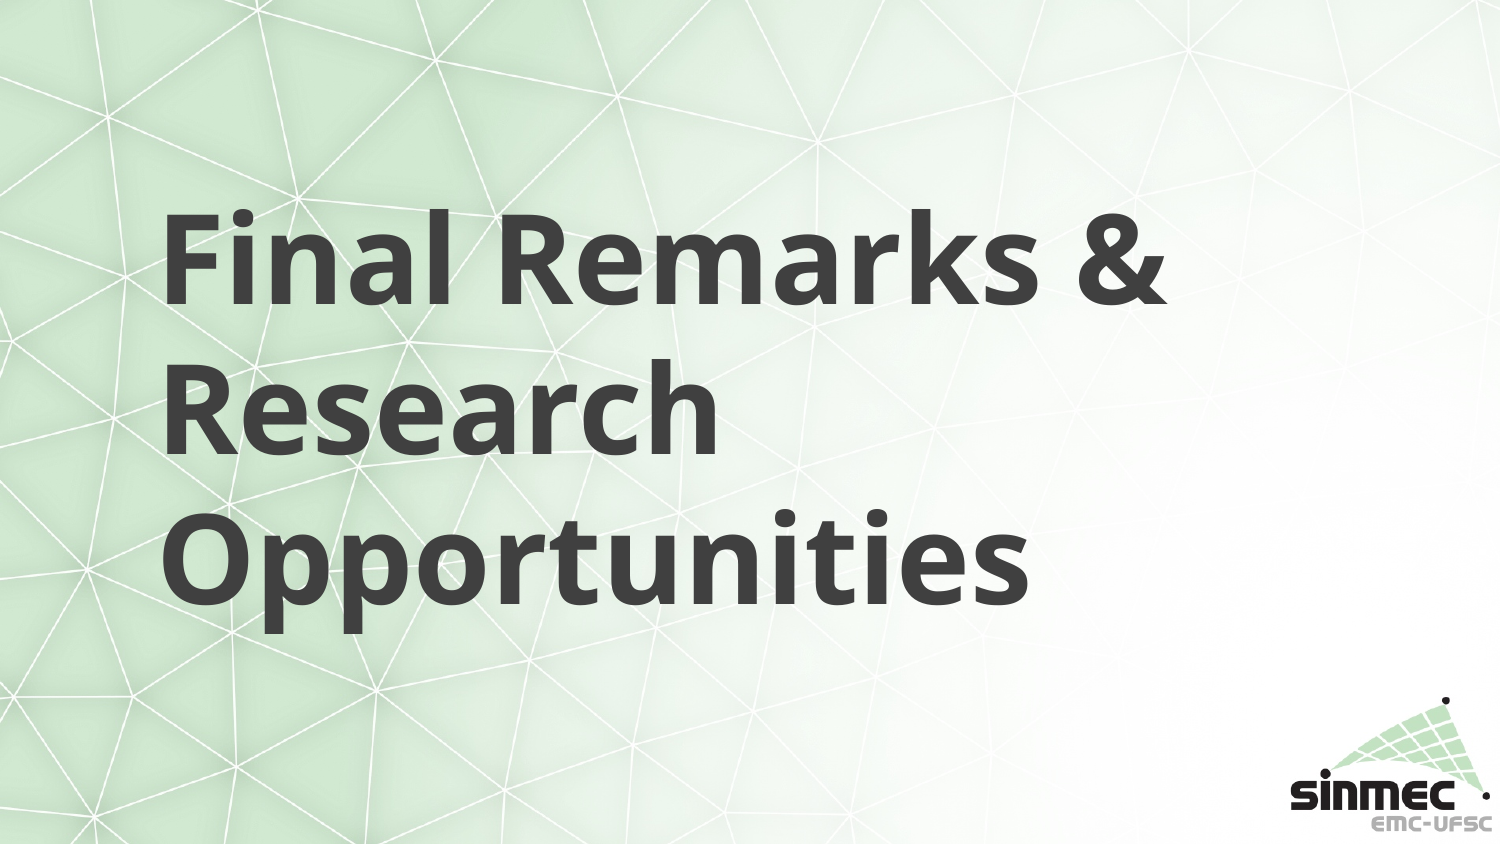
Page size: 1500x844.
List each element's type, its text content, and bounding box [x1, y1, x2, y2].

title Final Remarks & Research Opportunities [140, 314, 1483, 496]
picture [0, 0, 1500, 844]
